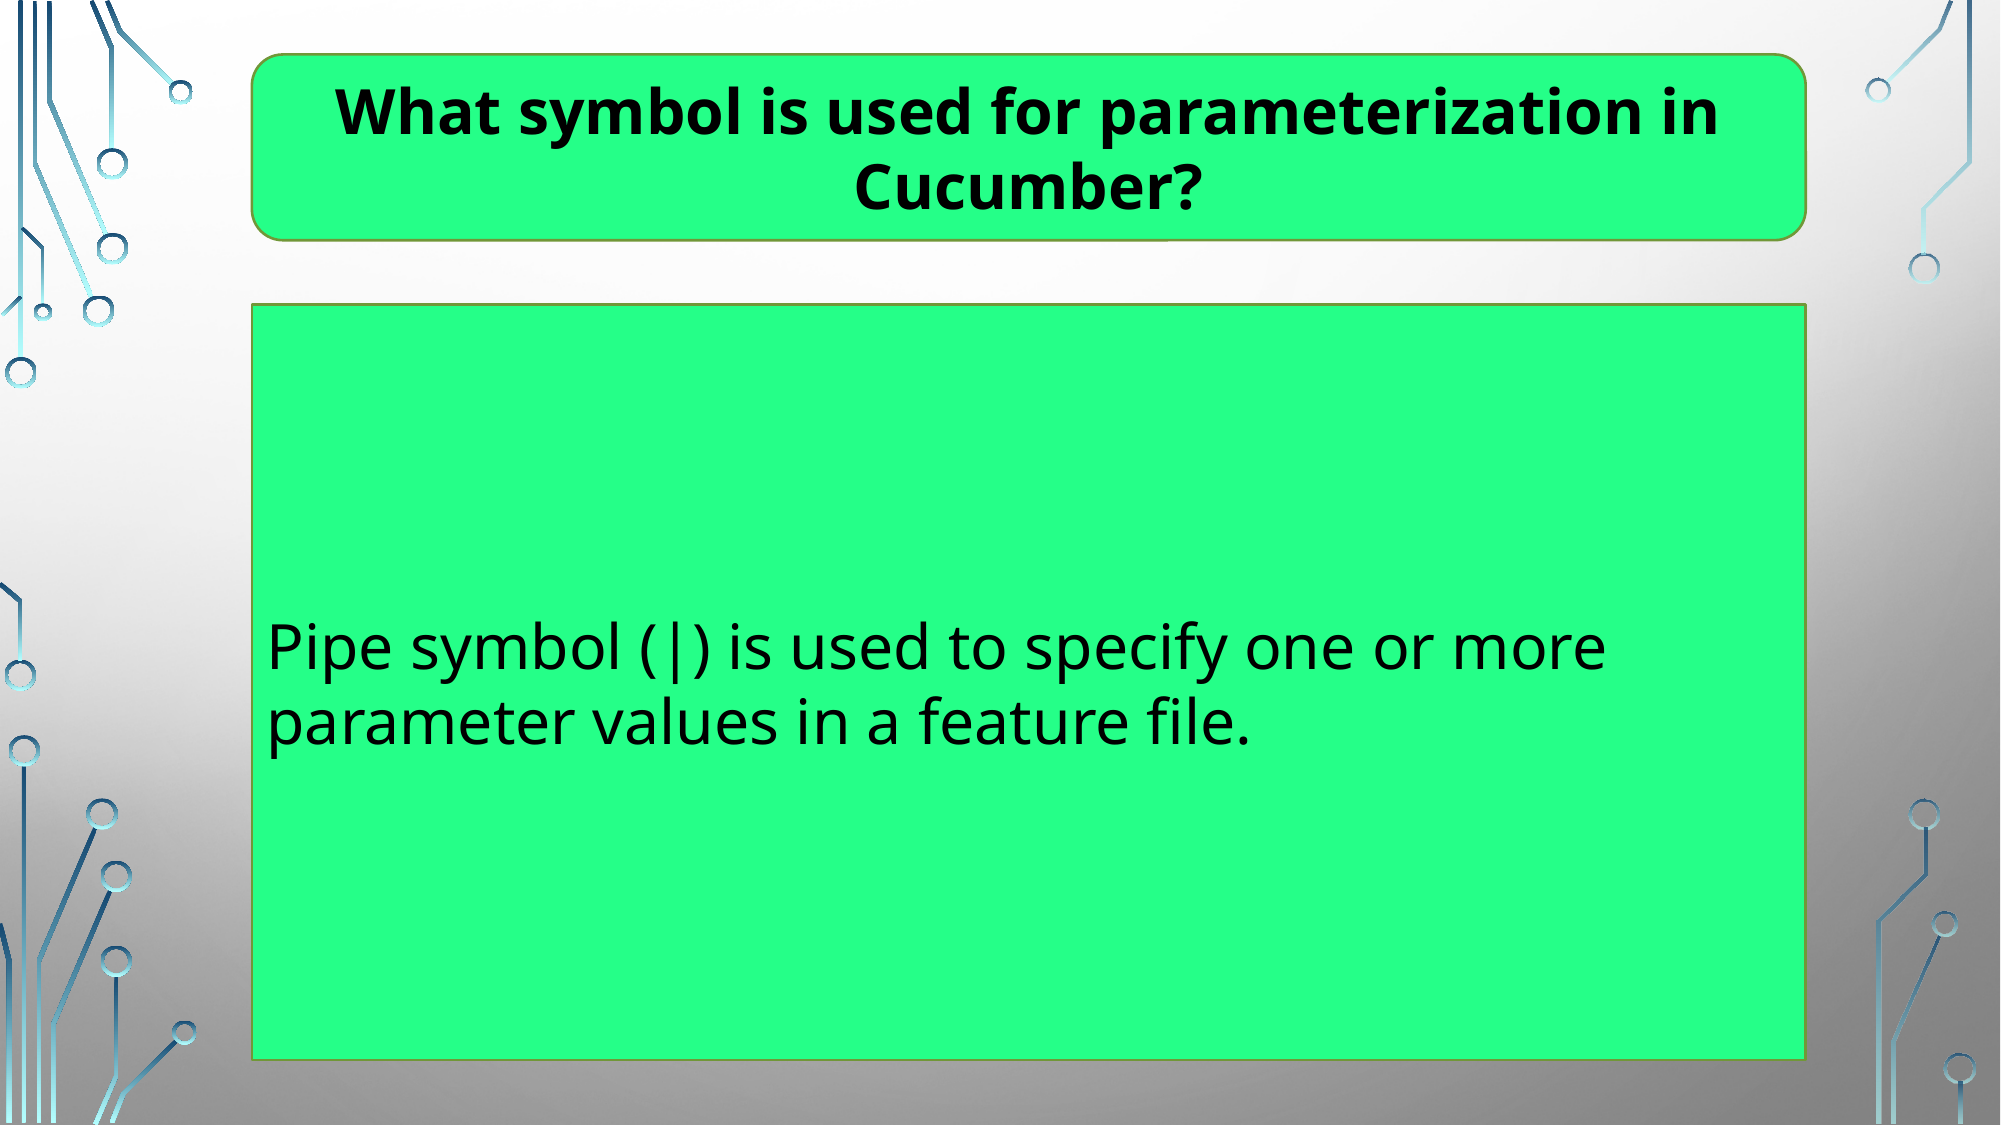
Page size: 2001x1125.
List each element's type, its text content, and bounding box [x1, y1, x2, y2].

text_box What symbol is used for parameterization in Cucumber? [250, 53, 1808, 242]
text_box Pipe symbol (|) is used to specify one or more parameter values in a feature file. [251, 303, 1807, 1061]
